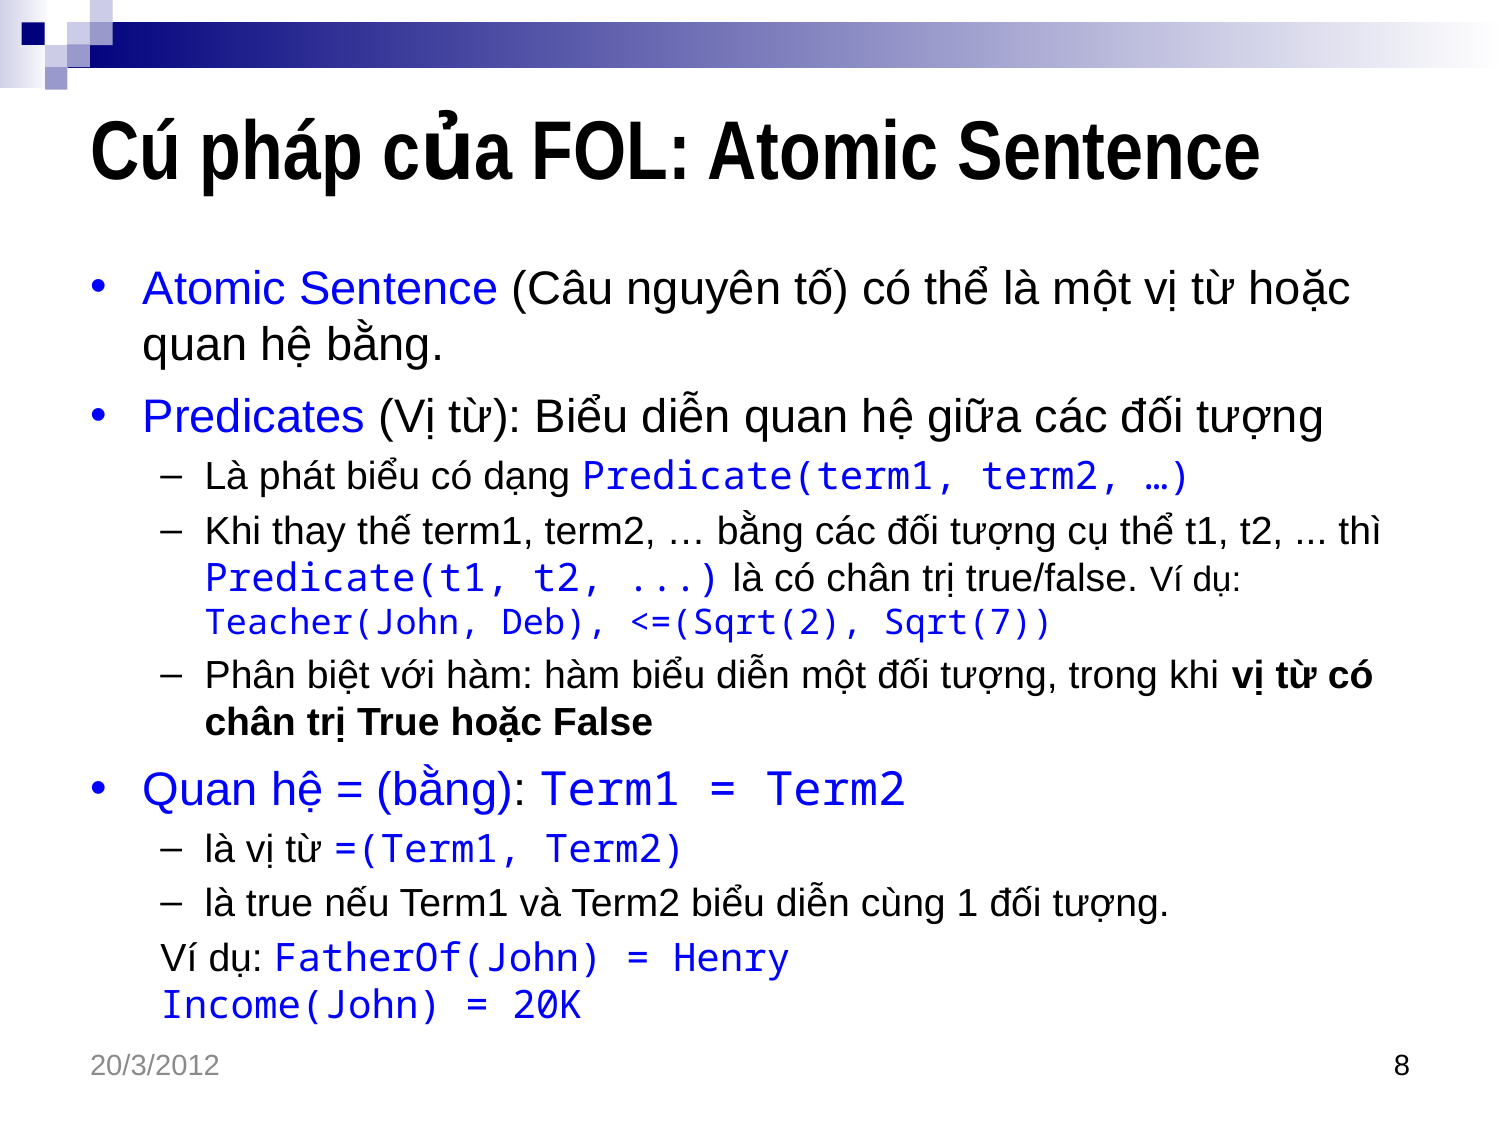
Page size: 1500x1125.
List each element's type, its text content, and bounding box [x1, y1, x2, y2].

slide_number 8 [1074, 1037, 1425, 1091]
title Cú pháp của FOL: Atomic Sentence [75, 67, 1425, 225]
list Atomic Sentence (Câu nguyên tố) có thể là một vị từ hoặc quan hệ bằng. Predicates (Vị từ): Biểu diễn quan hệ giữa các đối tượng Là phát biểu có dạng Predicate(term1, term2, …) Khi thay thế term1, term2, … bằng các đối tượng cụ thể t1, t2, ... thì Predicate(t1, t2, ...) là có chân trị true/false. Ví dụ: Teacher(John, Deb), <=(Sqrt(2), Sqrt(7)) Phân biệt với hàm: hàm biểu diễn một đối tượng, trong khi vị từ có chân trị True hoặc False Quan hệ = (bằng): Term1 = Term2 là vị từ =(Term1, Term2) là true nếu Term1 và Term2 biểu diễn cùng 1 đối tượng. Ví dụ: FatherOf(John) = Henry Income(John) = 20K [75, 249, 1425, 1038]
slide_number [75, 1037, 425, 1091]
